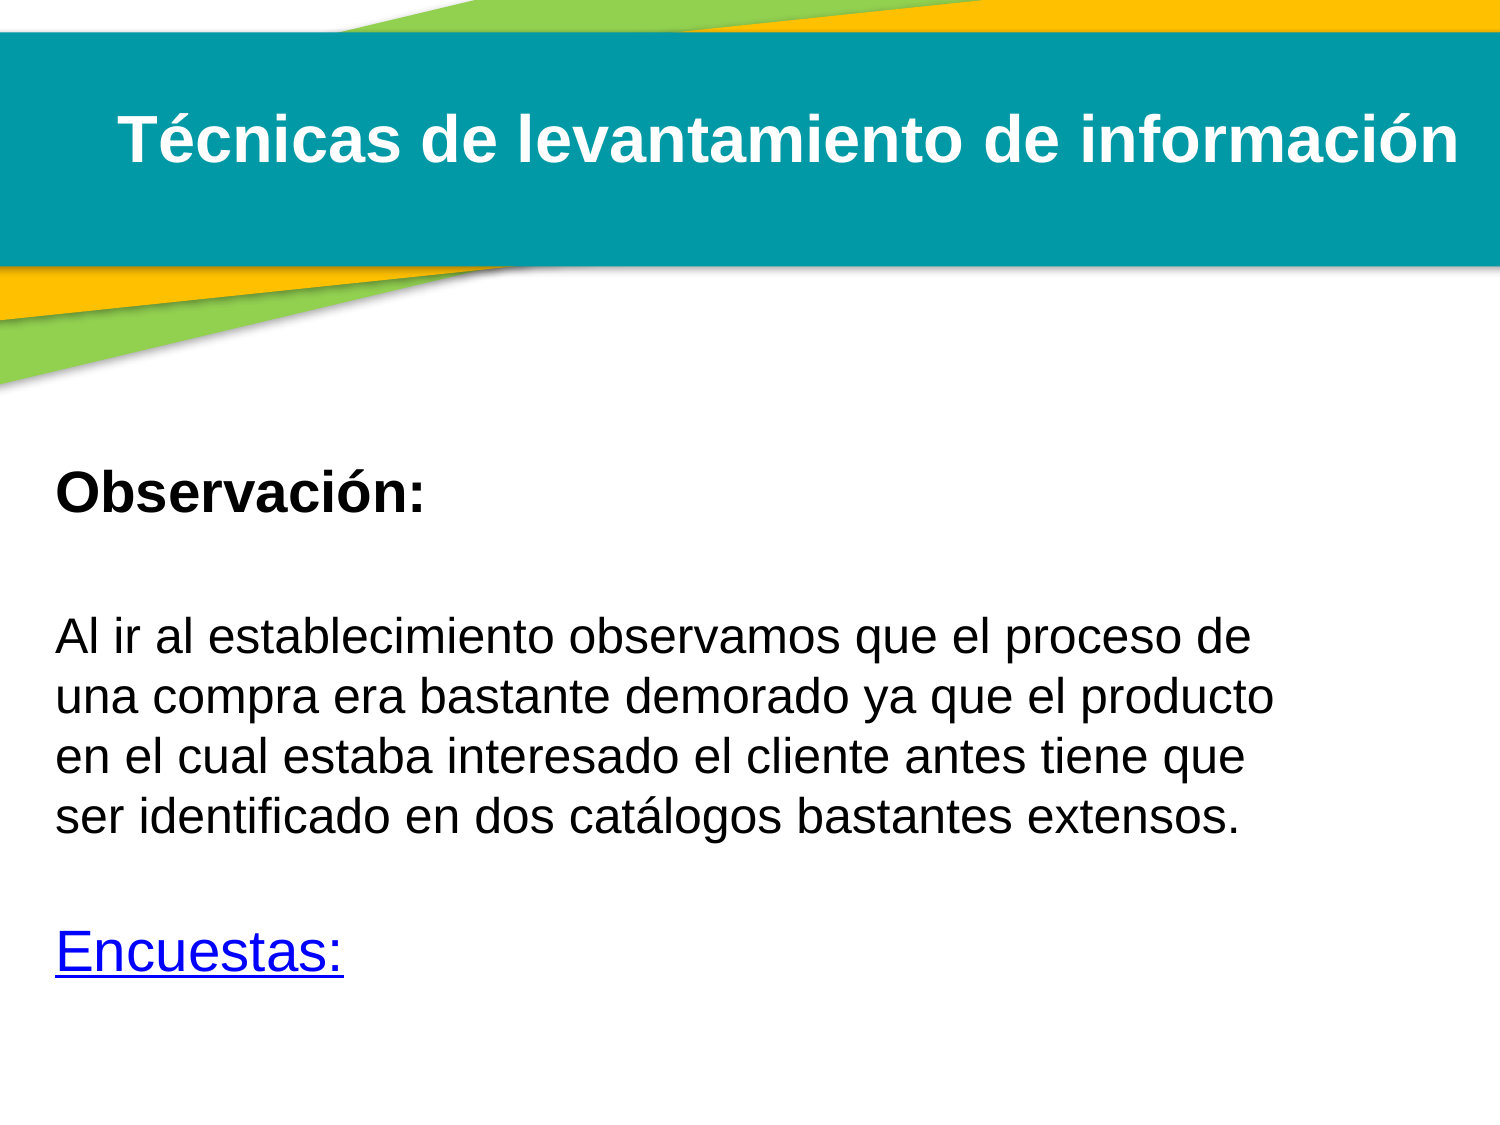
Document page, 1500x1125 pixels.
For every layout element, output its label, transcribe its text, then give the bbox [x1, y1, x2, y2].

text_box Observación: [40, 446, 497, 532]
text_box Técnicas de levantamiento de información [102, 88, 1477, 184]
text_box Al ir al establecimiento observamos que el proceso de una compra era bastante demorado ya que el producto en el cual estaba interesado el cliente antes tiene que ser identificado en dos catálogos bastantes extensos. Encuestas: [40, 595, 1312, 991]
